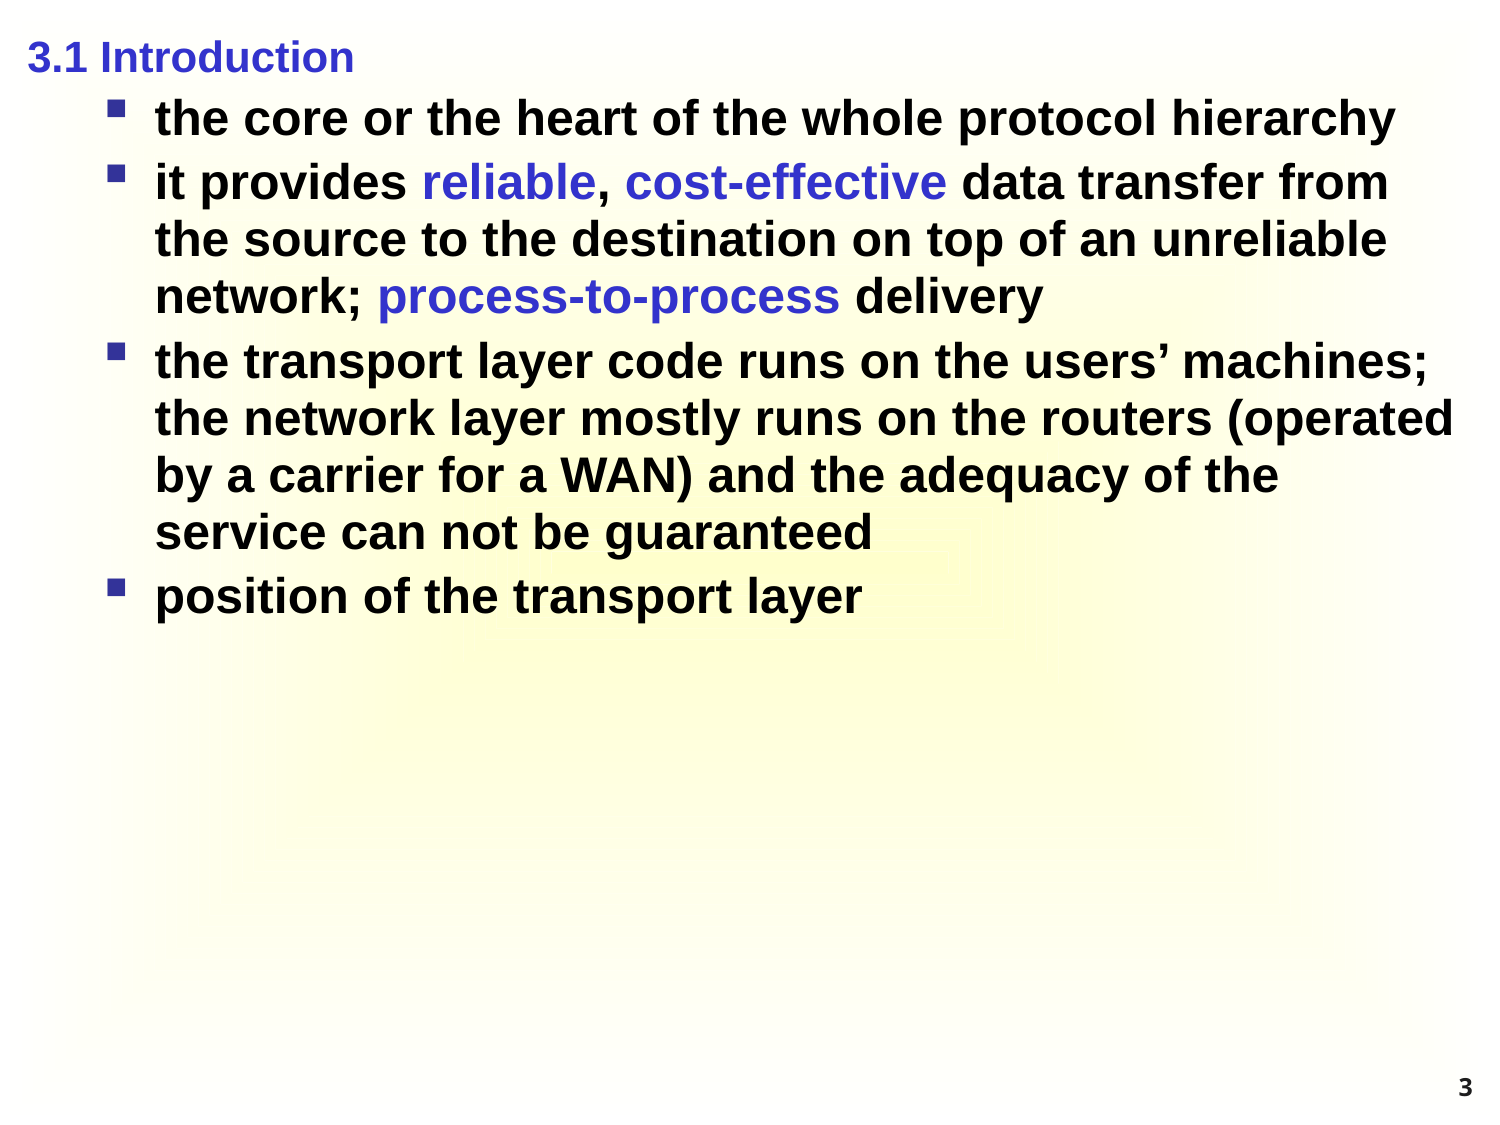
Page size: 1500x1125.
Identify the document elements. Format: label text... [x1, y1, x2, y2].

slide_number 3 [1399, 1087, 1488, 1113]
text_box 3.1 Introduction the core or the heart of the whole protocol hierarchy it provides reliable, cost-effective data transfer from the source to the destination on top of an unreliable network; process-to-process delivery the transport layer code runs on the users’ machines; the network layer mostly runs on the routers (operated by a carrier for a WAN) and the adequacy of the service can not be guaranteed position of the transport layer [12, 24, 1475, 1088]
